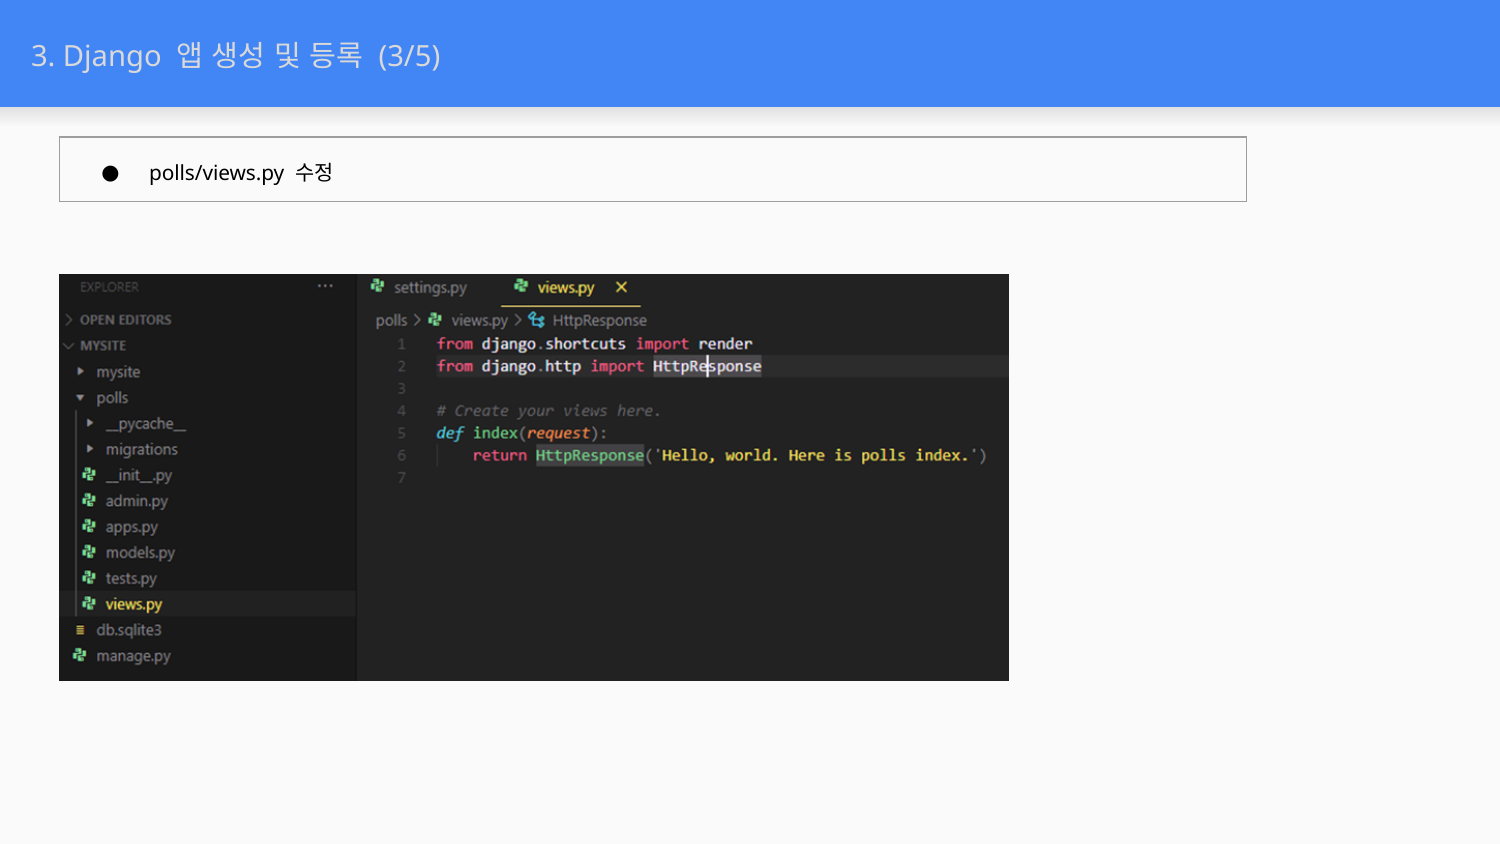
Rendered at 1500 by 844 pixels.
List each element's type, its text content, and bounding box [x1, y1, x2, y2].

title 3. Django 앱 생성 및 등록 (3/5) [16, 2, 1464, 102]
table_header polls/views.py 수정 [60, 138, 1246, 201]
picture [58, 274, 1010, 682]
